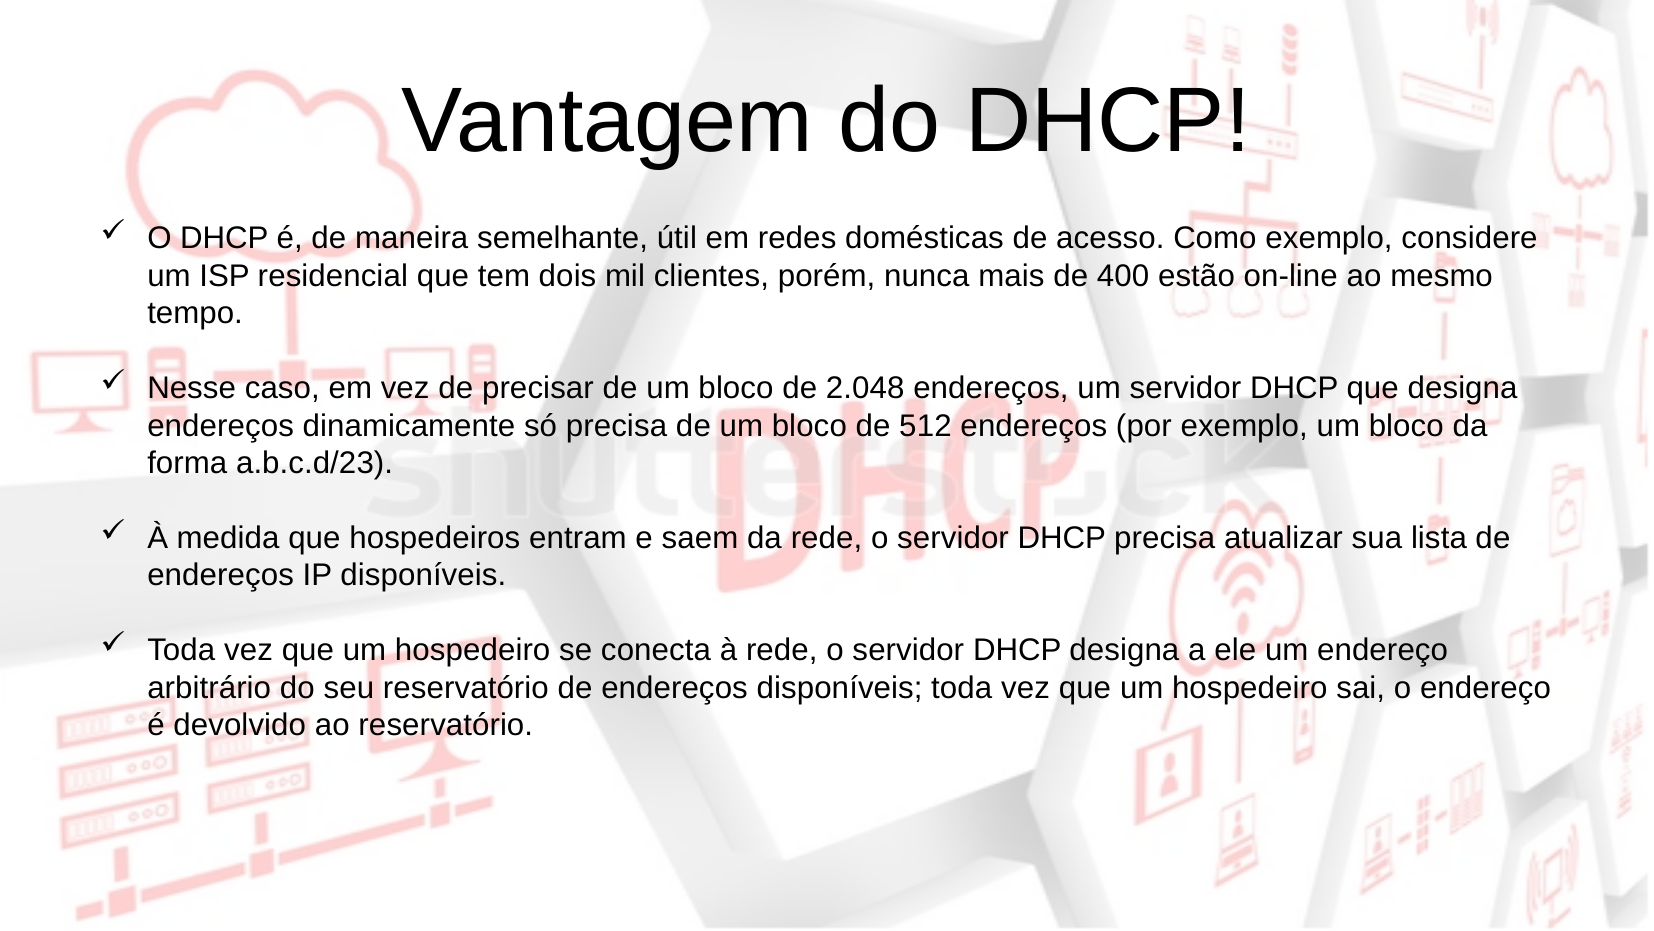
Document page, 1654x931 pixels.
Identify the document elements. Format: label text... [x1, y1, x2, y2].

text_box Vantagem do DHCP! [82, 37, 1571, 193]
text_box O DHCP é, de maneira semelhante, útil em redes domésticas de acesso. Como exemplo, considere um ISP residencial que tem dois mil clientes, porém, nunca mais de 400 estão on-line ao mesmo tempo. Nesse caso, em vez de precisar de um bloco de 2.048 endereços, um servidor DHCP que designa endereços dinamicamente só precisa de um bloco de 512 endereços (por exemplo, um bloco da forma a.b.c.d/23). À medida que hospedeiros entram e saem da rede, o servidor DHCP precisa atualizar sua lista de endereços IP disponíveis. Toda vez que um hospedeiro se conecta à rede, o servidor DHCP designa a ele um endereço arbitrário do seu reservatório de endereços disponíveis; toda vez que um hospedeiro sai, o endereço é devolvido ao reservatório. [82, 217, 1571, 839]
